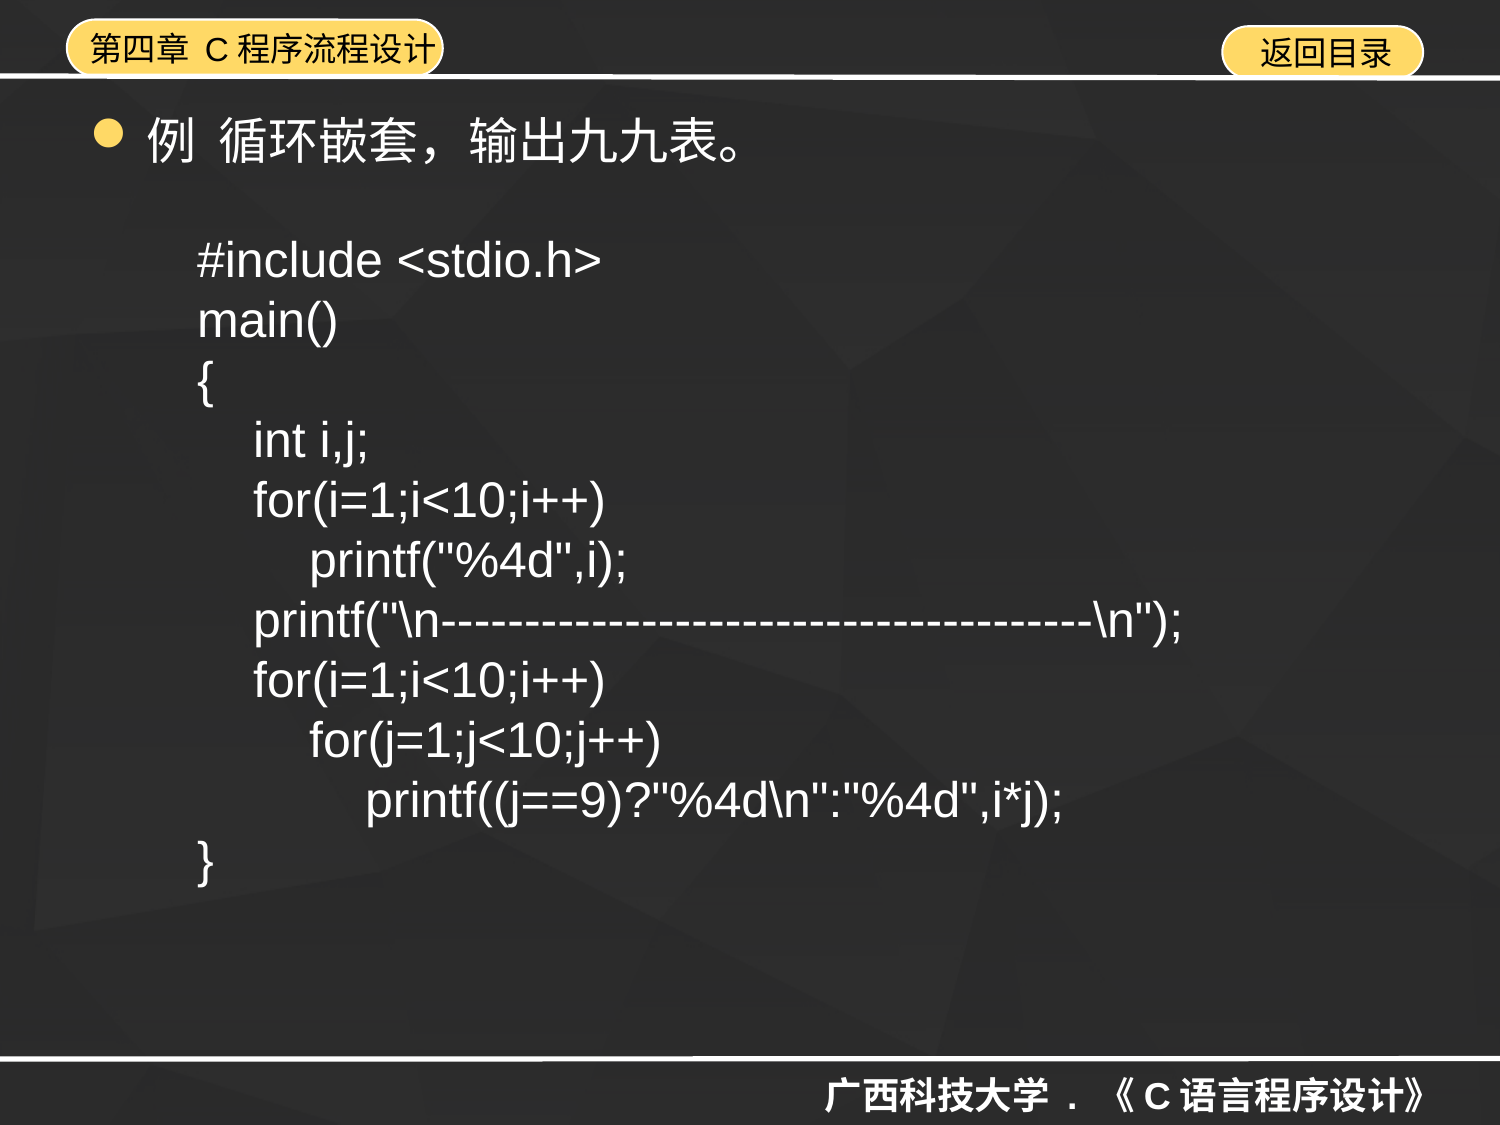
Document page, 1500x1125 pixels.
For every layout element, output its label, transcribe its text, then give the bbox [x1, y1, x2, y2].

picture [0, 0, 1500, 75]
picture [0, 1062, 1500, 1125]
picture [0, 79, 1500, 1056]
list 例 循环嵌套，输出九九表。 [75, 90, 1425, 197]
text_box #include <stdio.h> main() { int i,j; for(i=1;i<10;i++) printf("%4d",i); printf("\n---------------------------------------\n"); for(i=1;i<10;i++) for(j=1;j<10;j++) printf((j==9)?"%4d\n":"%4d",i*j); } [197, 219, 1200, 895]
